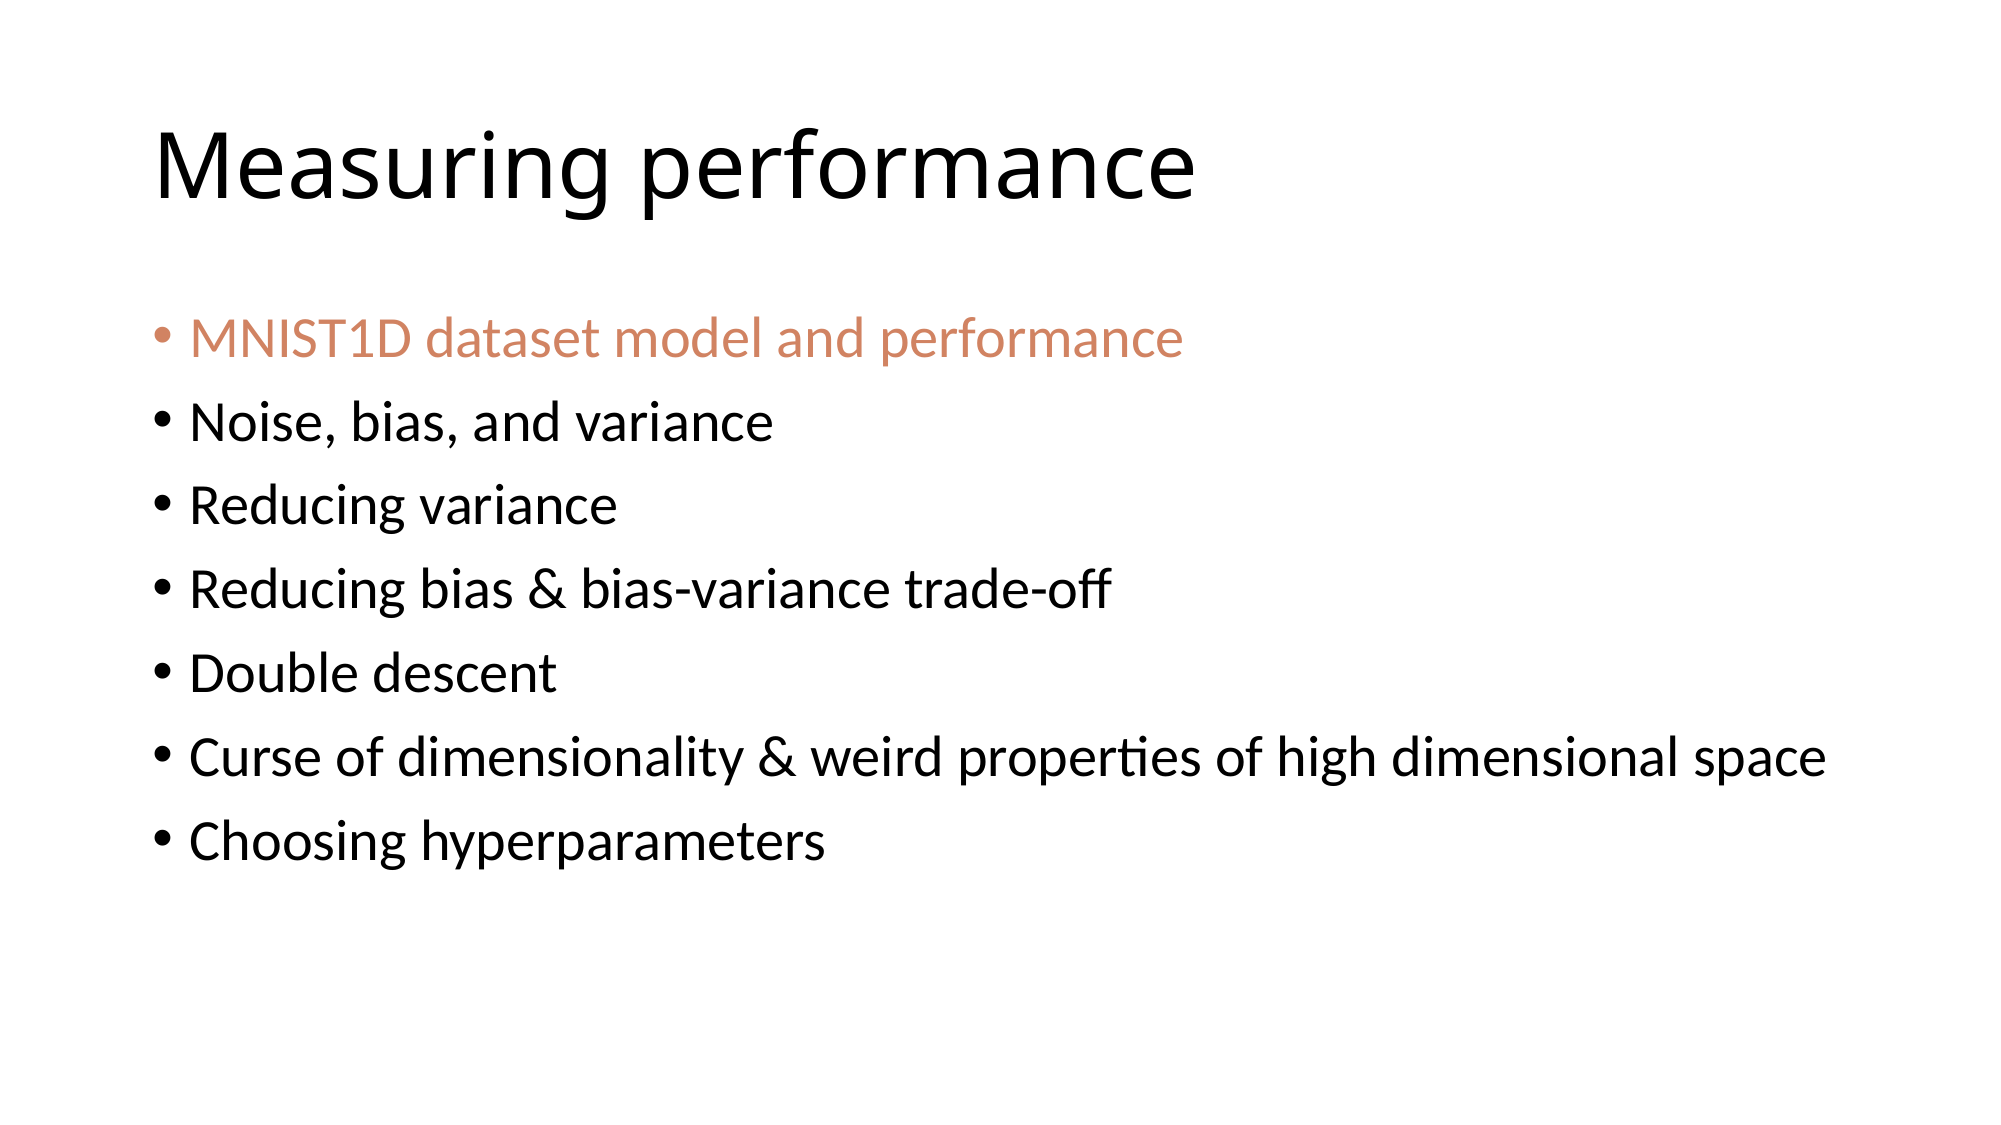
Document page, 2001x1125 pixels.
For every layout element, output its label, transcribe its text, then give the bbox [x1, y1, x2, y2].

list MNIST1D dataset model and performance Noise, bias, and variance Reducing variance Reducing bias & bias-variance trade-off Double descent Curse of dimensionality & weird properties of high dimensional space Choosing hyperparameters [137, 299, 1863, 1014]
title Measuring performance [137, 59, 1863, 278]
